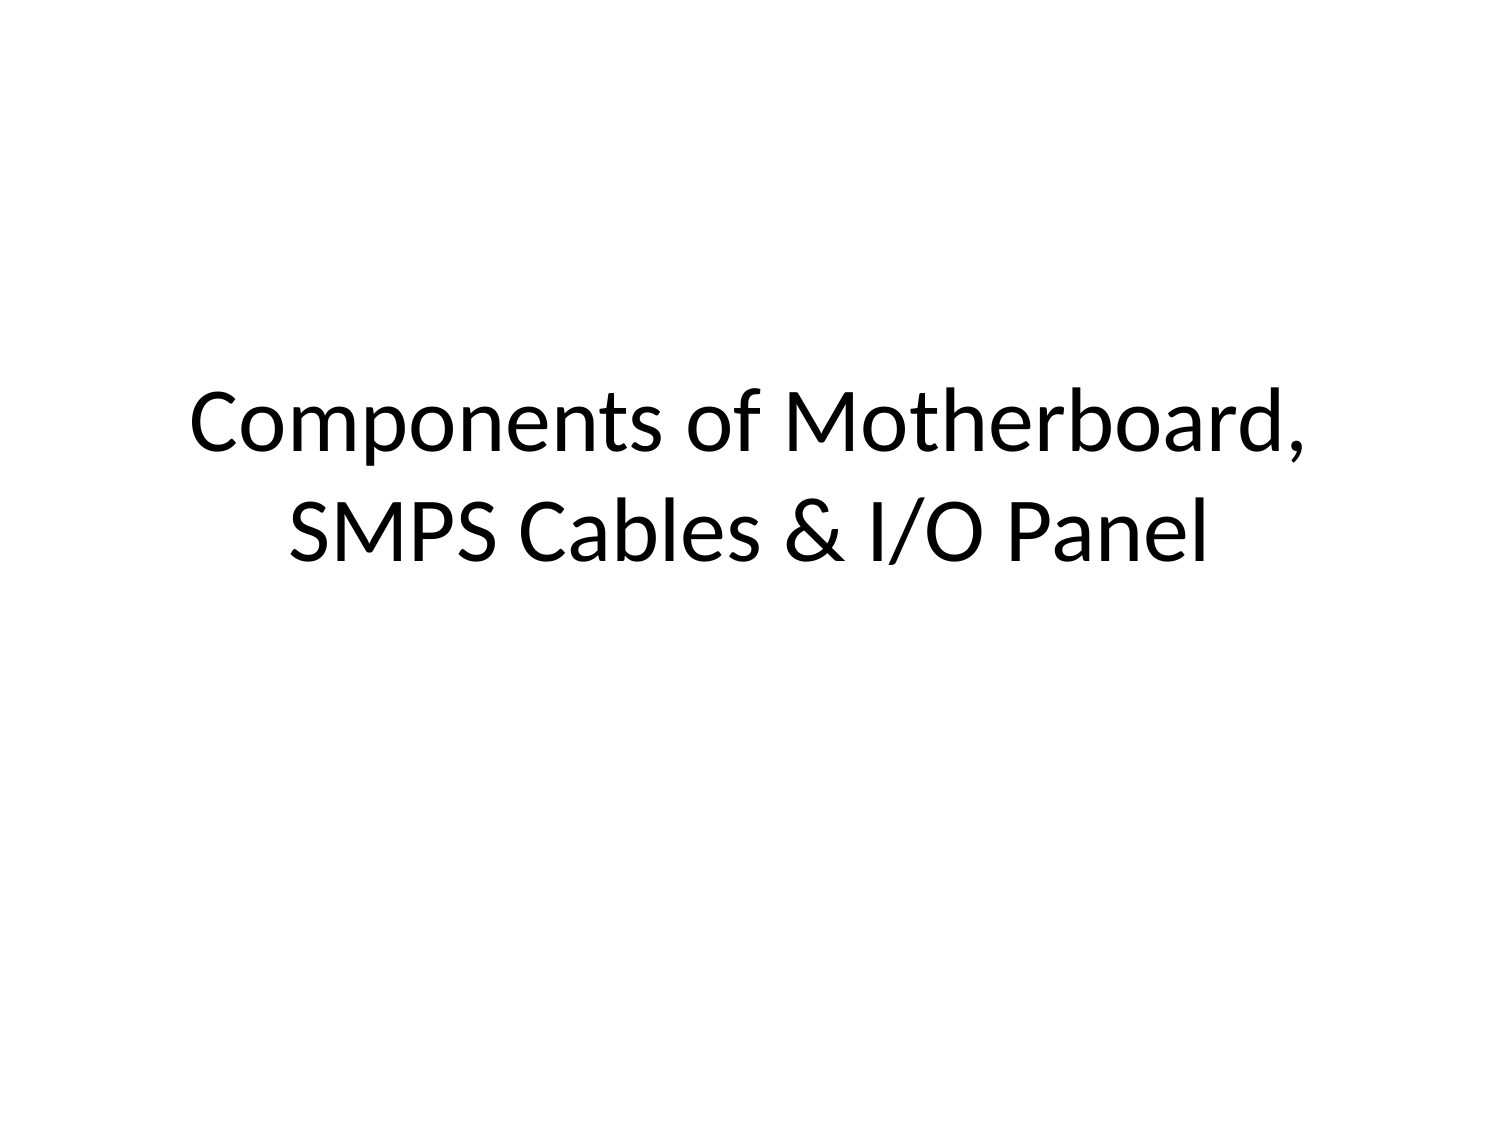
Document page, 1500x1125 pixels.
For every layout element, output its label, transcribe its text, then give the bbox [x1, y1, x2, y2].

title Components of Motherboard, SMPS Cables & I/O Panel [112, 349, 1388, 591]
